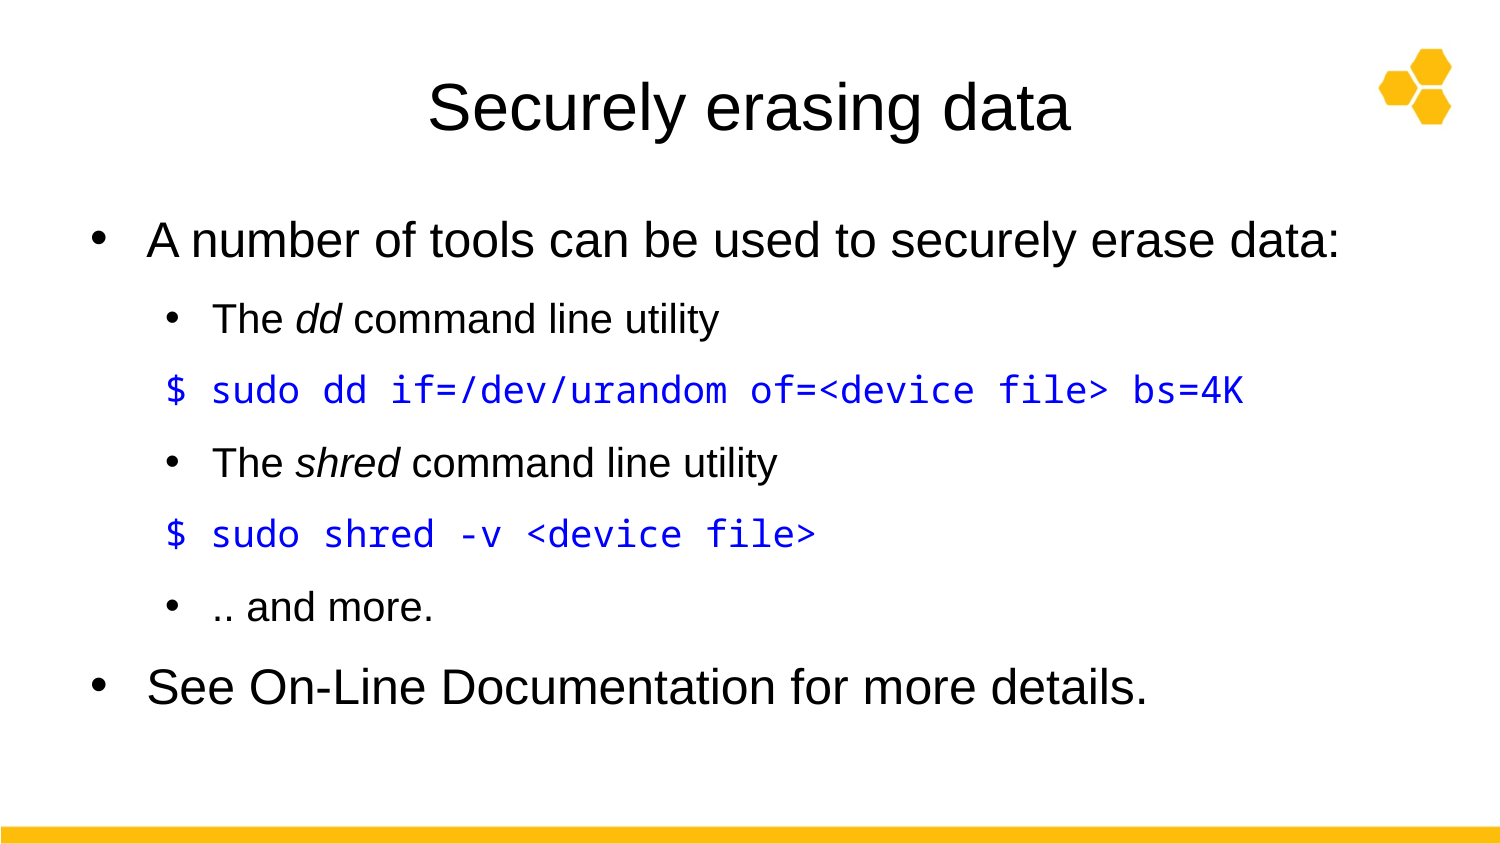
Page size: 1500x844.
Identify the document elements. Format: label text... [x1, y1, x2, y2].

picture [0, 0, 1500, 844]
list A number of tools can be used to securely erase data: The dd command line utility $ sudo dd if=/dev/urandom of=<device file> bs=4K The shred command line utility $ sudo shred -v <device file> .. and more. See On-Line Documentation for more details. [75, 199, 1425, 754]
title Securely erasing data [75, 33, 1425, 175]
